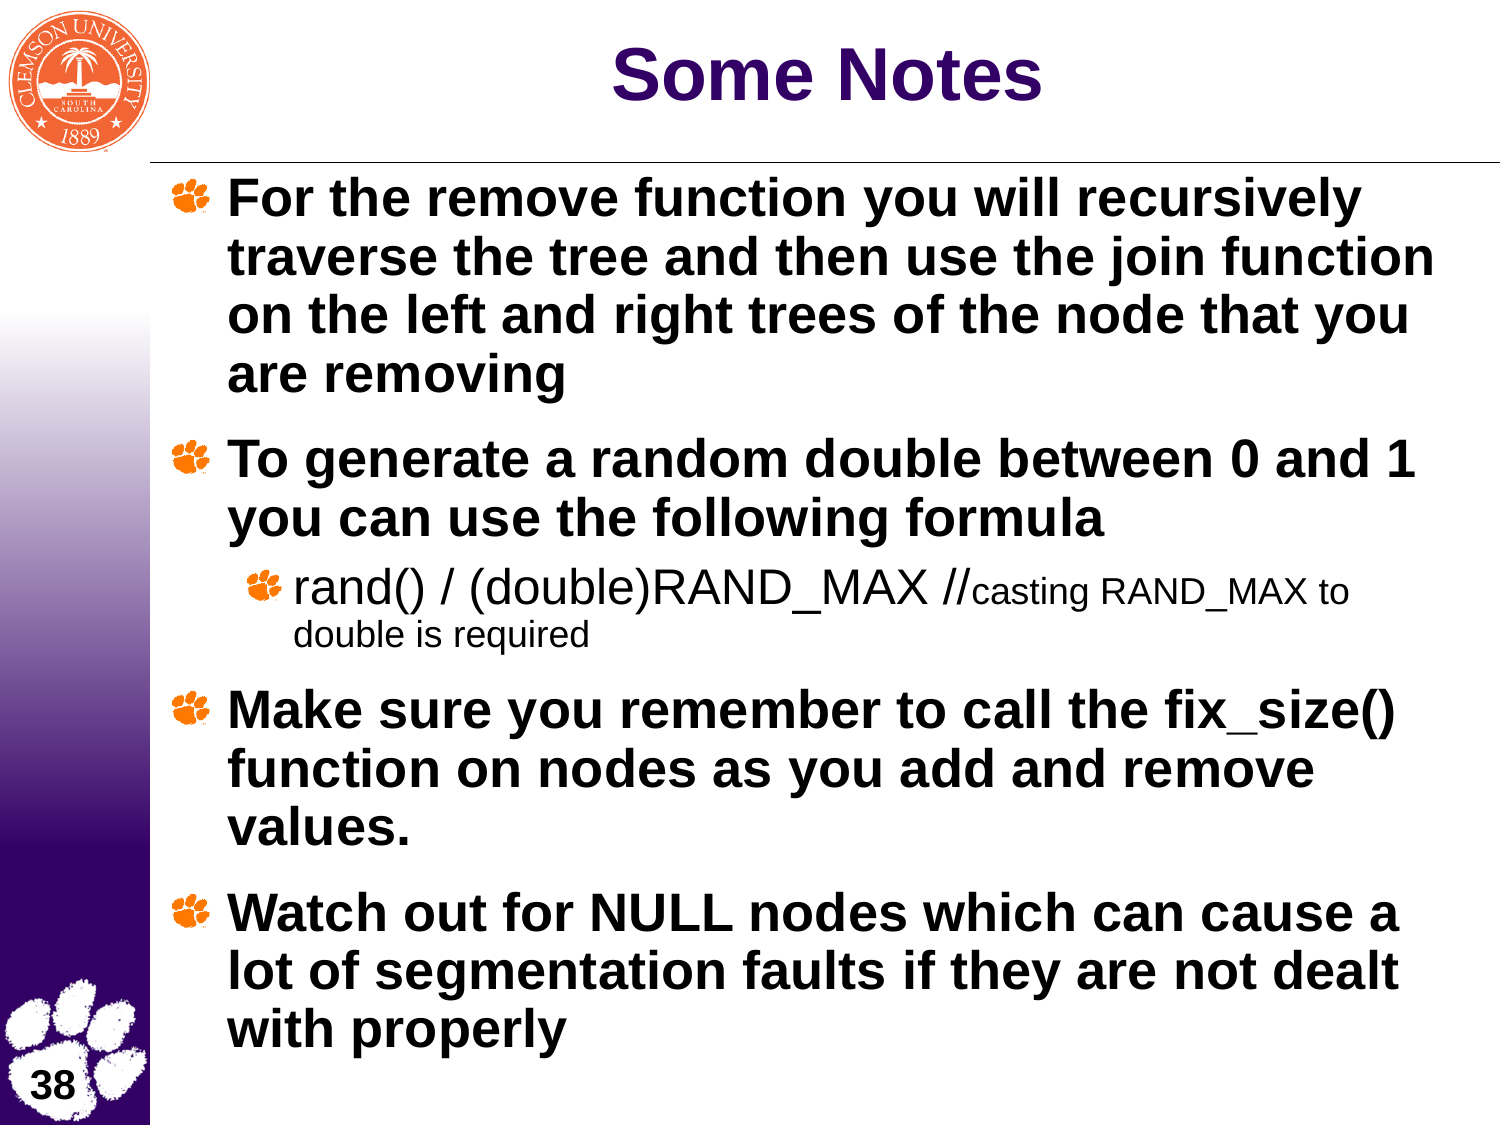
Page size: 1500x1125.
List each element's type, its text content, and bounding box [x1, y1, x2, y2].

picture [0, 974, 150, 1125]
title Some Notes [156, 5, 1500, 150]
picture [171, 891, 210, 930]
picture [8, 10, 150, 152]
picture [171, 437, 210, 476]
picture [171, 688, 210, 727]
picture [171, 176, 210, 215]
picture [246, 567, 282, 603]
list For the remove function you will recursively traverse the tree and then use the join function on the left and right trees of the node that you are removing To generate a random double between 0 and 1 you can use the following formula rand() / (double)RAND_MAX //casting RAND_MAX to double is required Make sure you remember to call the fix_size() function on nodes as you add and remove values. Watch out for NULL nodes which can cause a lot of segmentation faults if they are not dealt with properly [156, 162, 1480, 1088]
